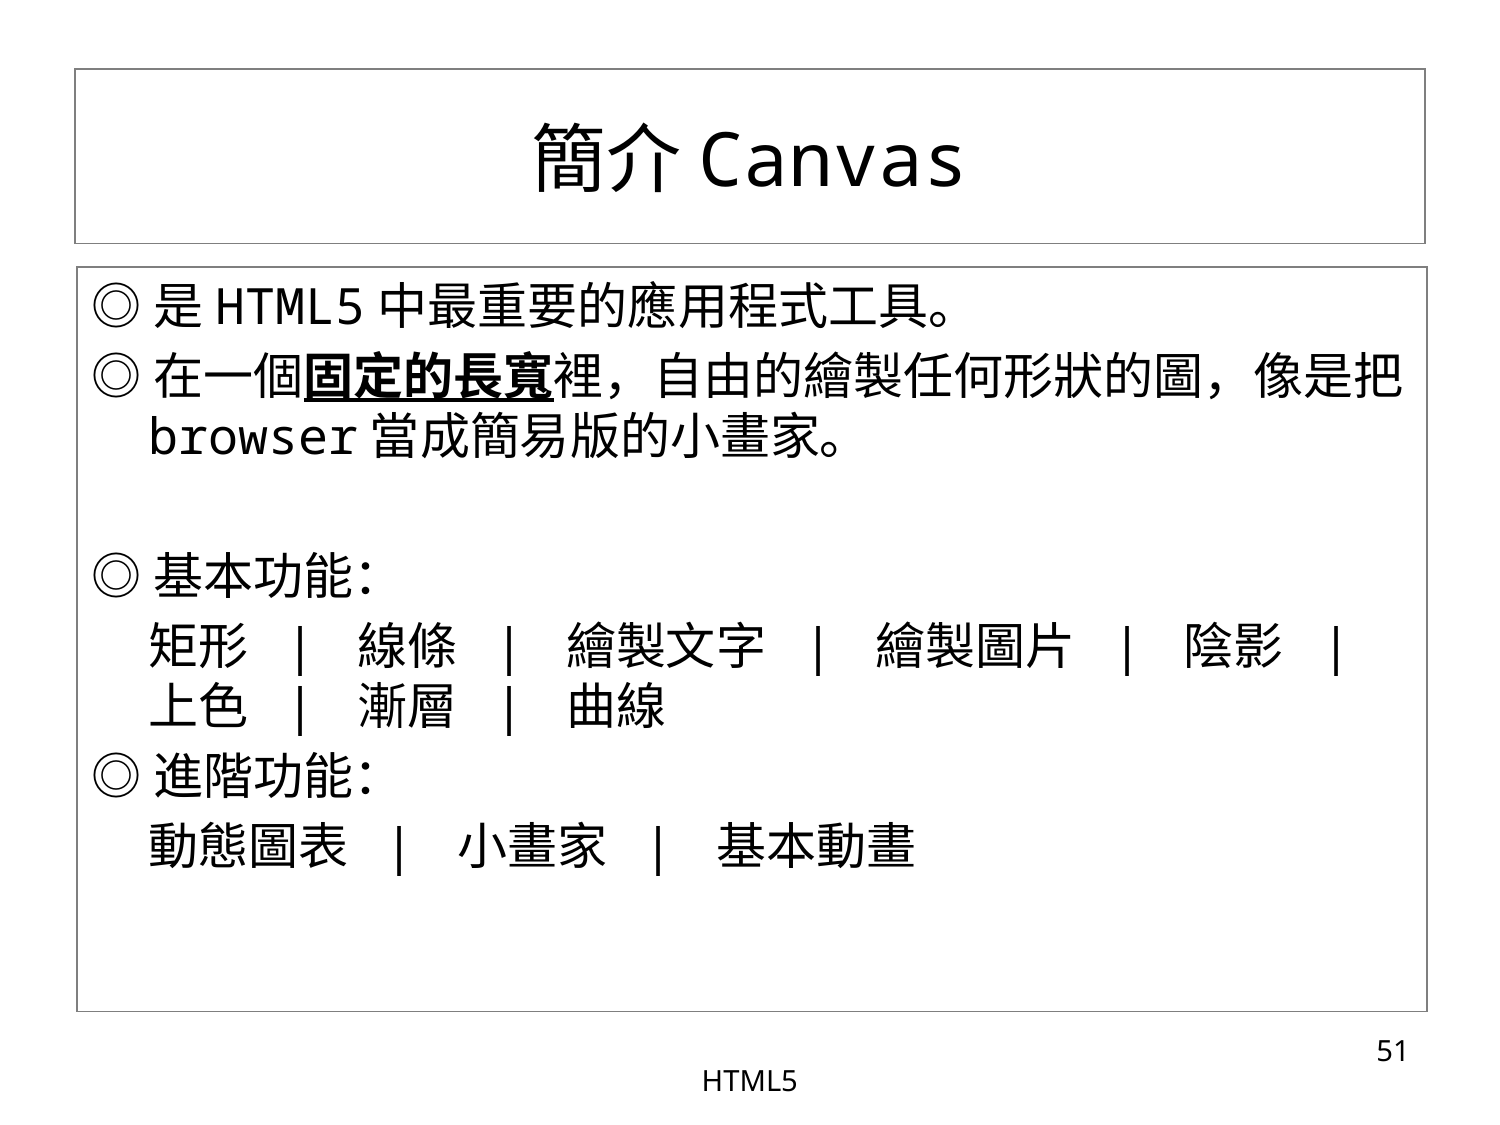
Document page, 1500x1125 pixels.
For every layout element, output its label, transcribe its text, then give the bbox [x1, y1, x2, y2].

text_box ‹#› [1074, 1024, 1425, 1103]
list ◎是HTML5中最重要的應用程式工具。 ◎在一個固定的長寬裡，自由的繪製任何形狀的圖，像是把browser當成簡易版的小畫家。 ◎基本功能： 矩形 | 線條 | 繪製文字 | 繪製圖片 | 陰影 |上色 | 漸層 | 曲線 ◎進階功能： 動態圖表 | 小畫家 | 基本動畫 [76, 267, 1427, 1012]
text_box HTML5 [512, 1054, 988, 1125]
title 簡介Canvas [75, 68, 1425, 244]
